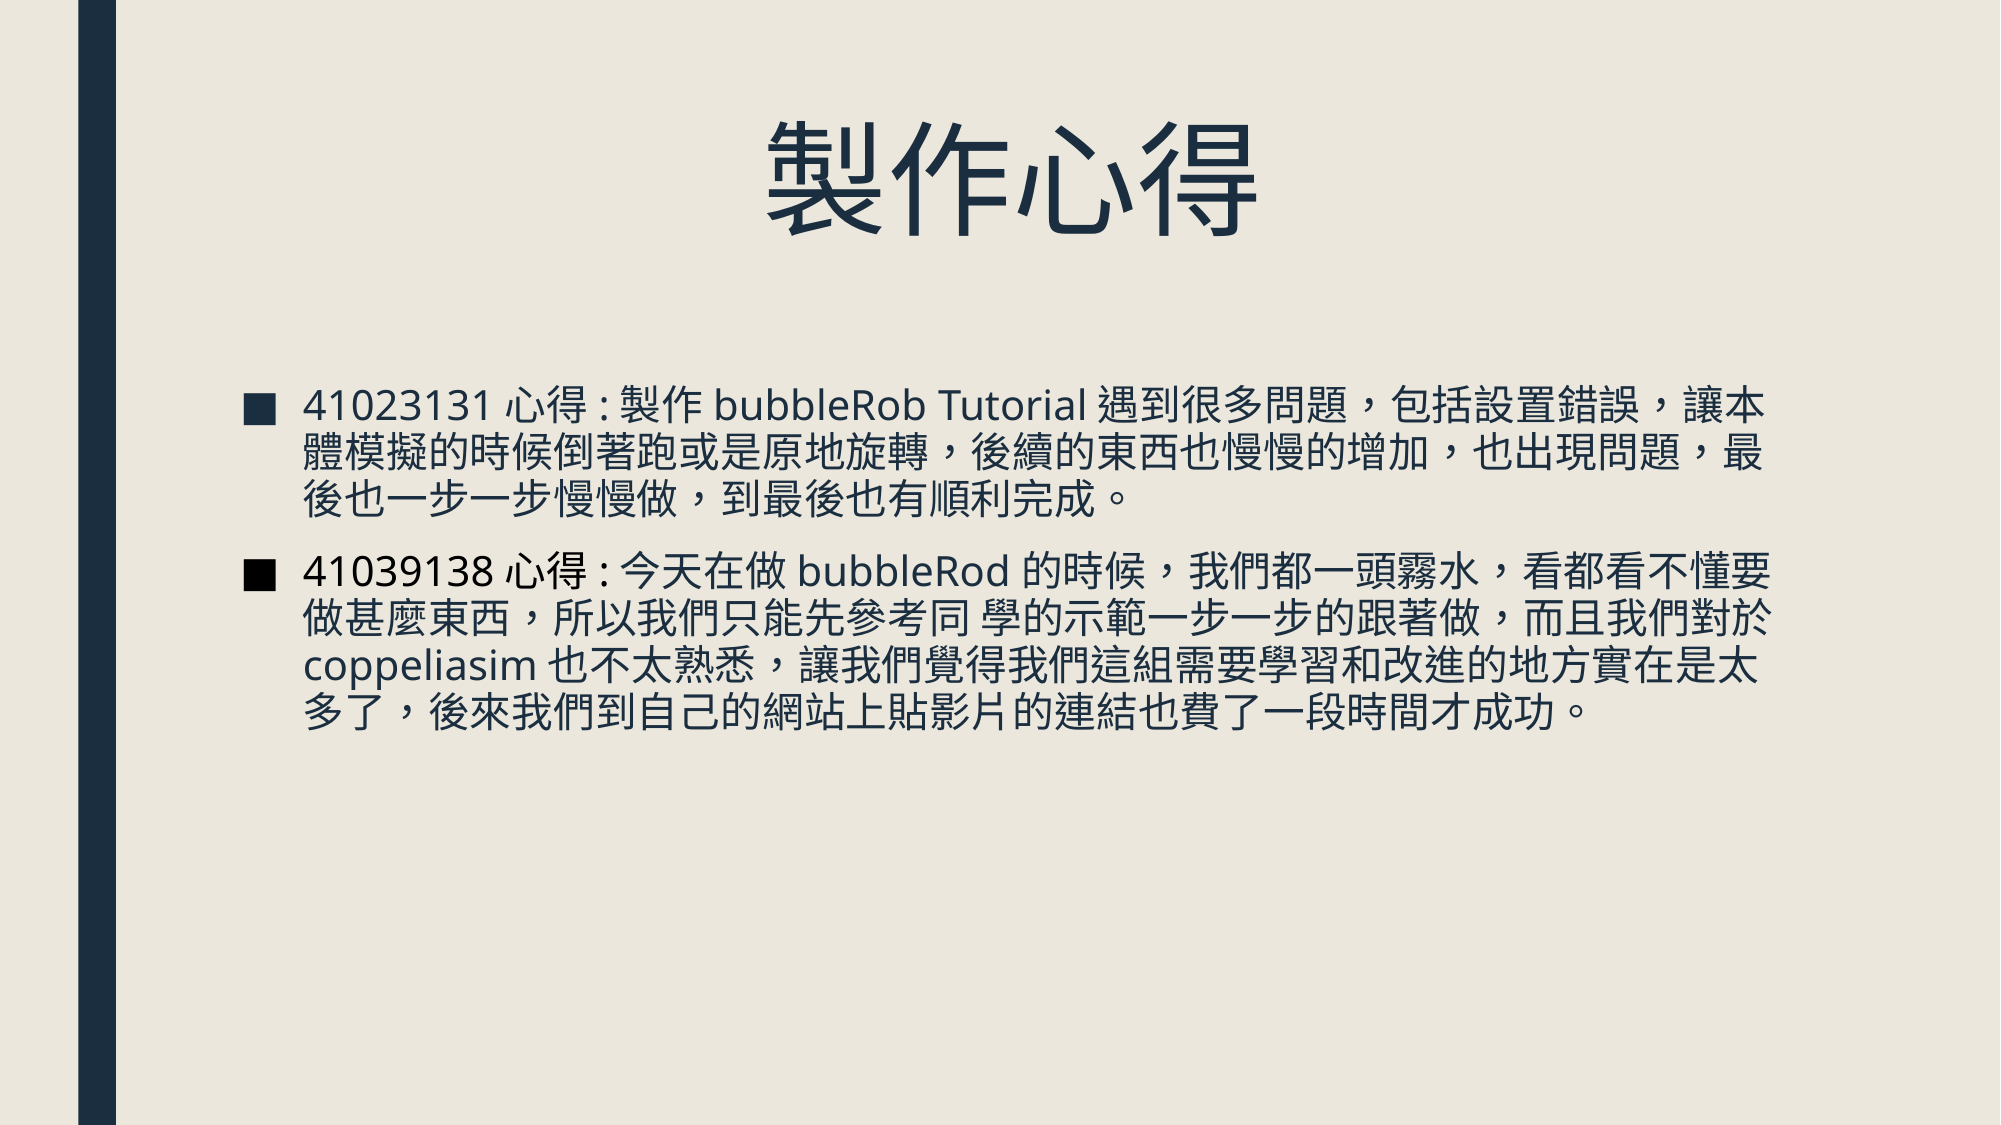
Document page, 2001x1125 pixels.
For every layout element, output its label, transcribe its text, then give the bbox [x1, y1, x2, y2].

list 41023131心得:製作bubbleRob Tutorial遇到很多問題，包括設置錯誤，讓本體模擬的時候倒著跑或是原地旋轉，後續的東西也慢慢的增加，也出現問題，最後也一步一步慢慢做，到最後也有順利完成。 41039138心得:今天在做bubbleRod的時候，我們都一頭霧水，看都看不懂要做甚麼東西，所以我們只能先參考同 學的示範一步一步的跟著做，而且我們對於coppeliasim也不太熟悉，讓我們覺得我們這組需要學習和改進的地方實在是太多了，後來我們到自己的網站上貼影片的連結也費了一段時間才成功。 [225, 375, 1800, 963]
title 製作心得 [225, 112, 1800, 357]
